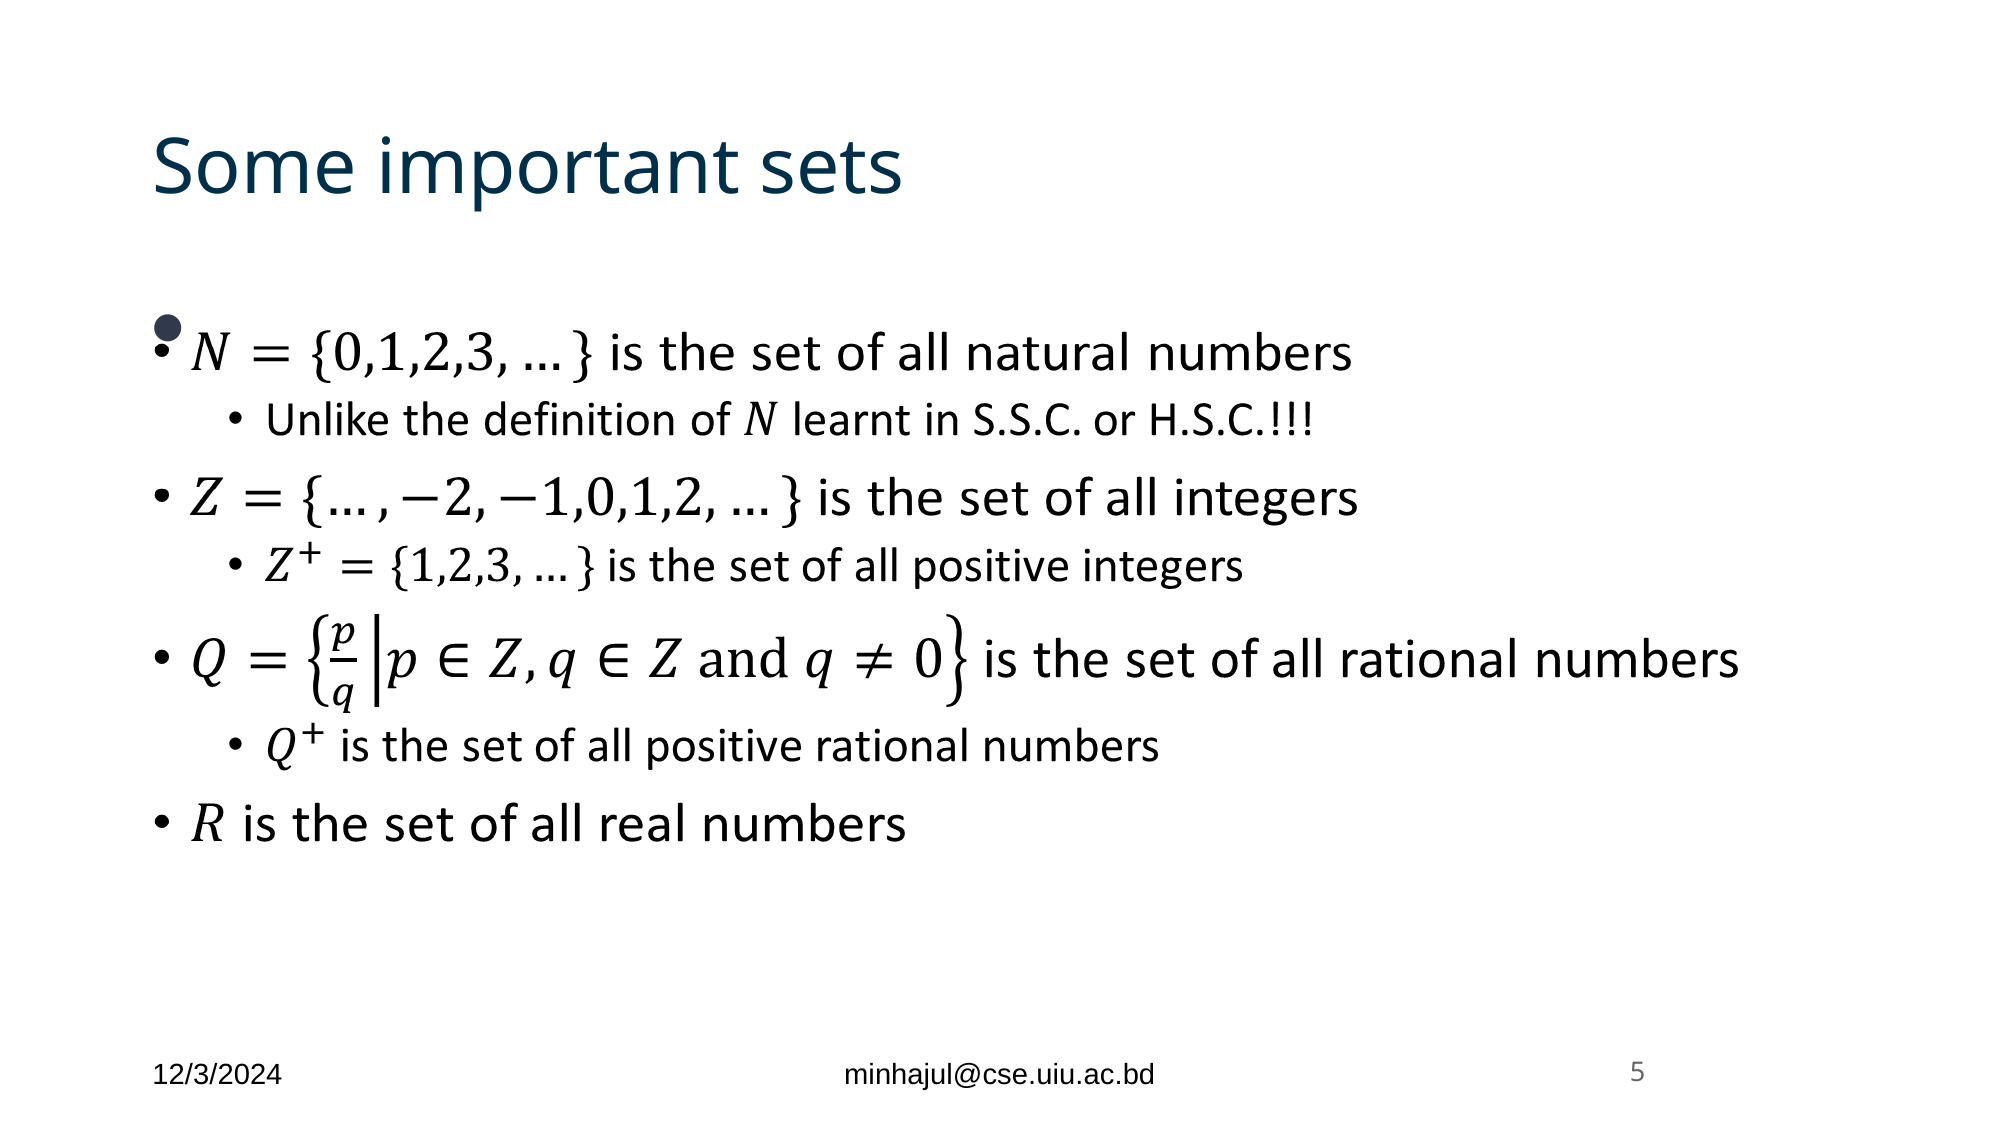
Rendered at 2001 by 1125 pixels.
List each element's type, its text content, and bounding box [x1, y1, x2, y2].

list [137, 299, 1863, 1014]
footer minhajul@cse.uiu.ac.bd [662, 1042, 1338, 1103]
slide_number ‹#› [1412, 1042, 1863, 1103]
title Some important sets [137, 59, 1863, 278]
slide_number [137, 1042, 588, 1103]
